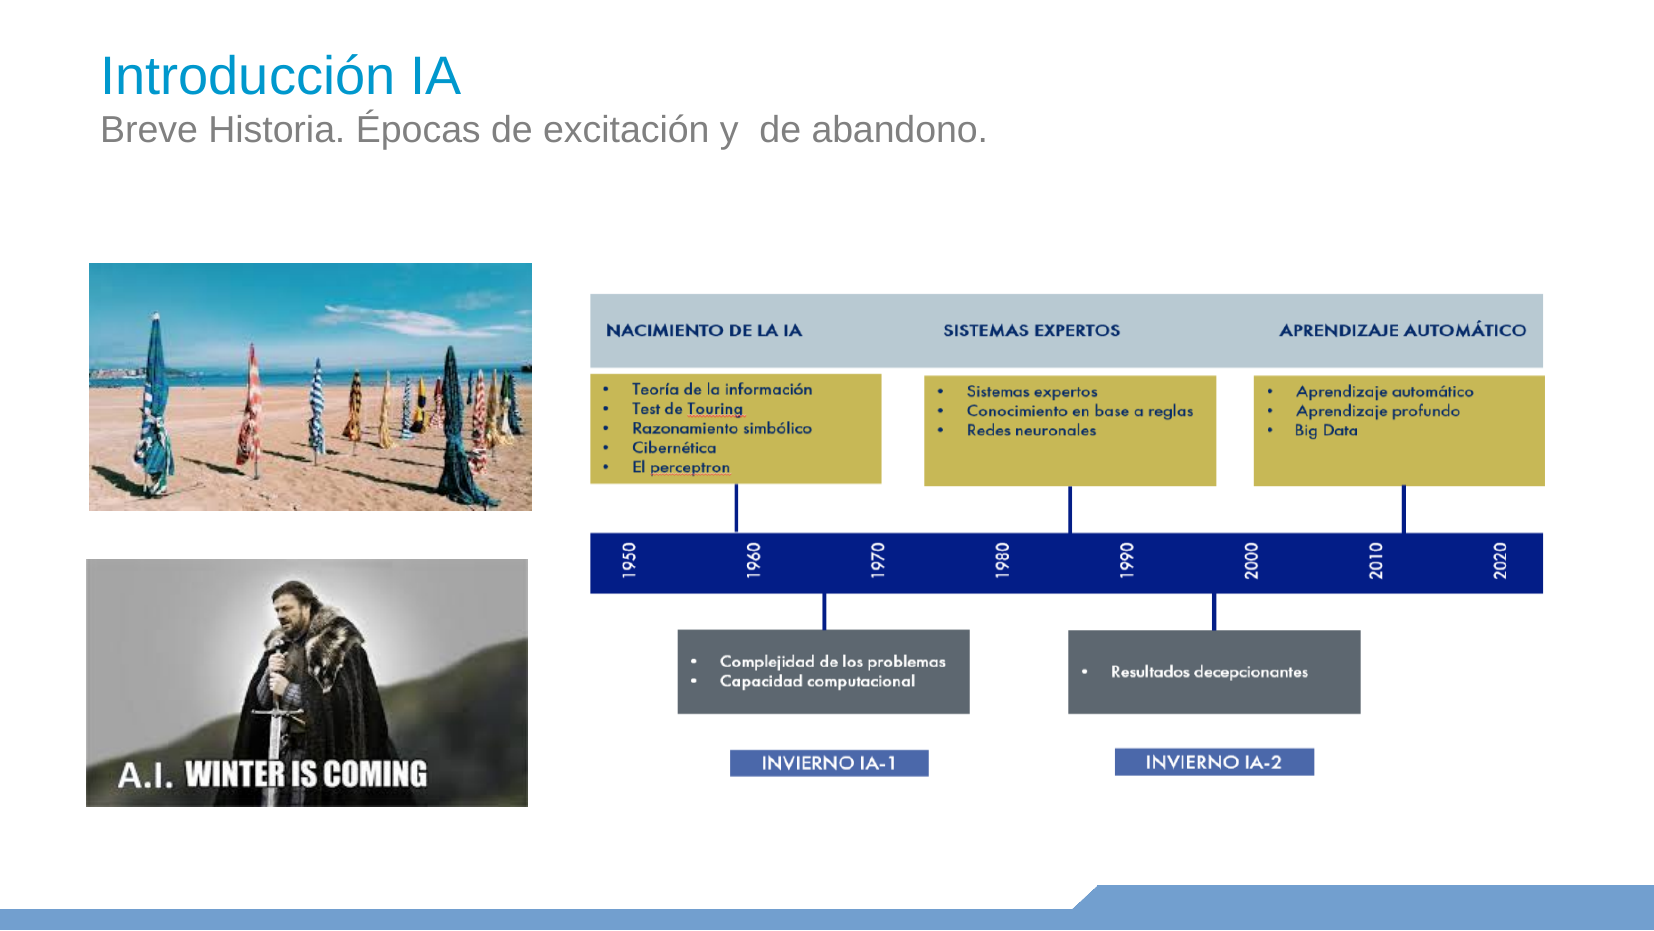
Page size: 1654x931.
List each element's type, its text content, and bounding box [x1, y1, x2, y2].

picture [86, 558, 528, 807]
picture [89, 263, 532, 512]
picture [546, 275, 1591, 795]
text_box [0, 885, 1654, 931]
text_box Introducción IA Breve Historia. Épocas de excitación y de abandono. [100, 29, 1587, 162]
